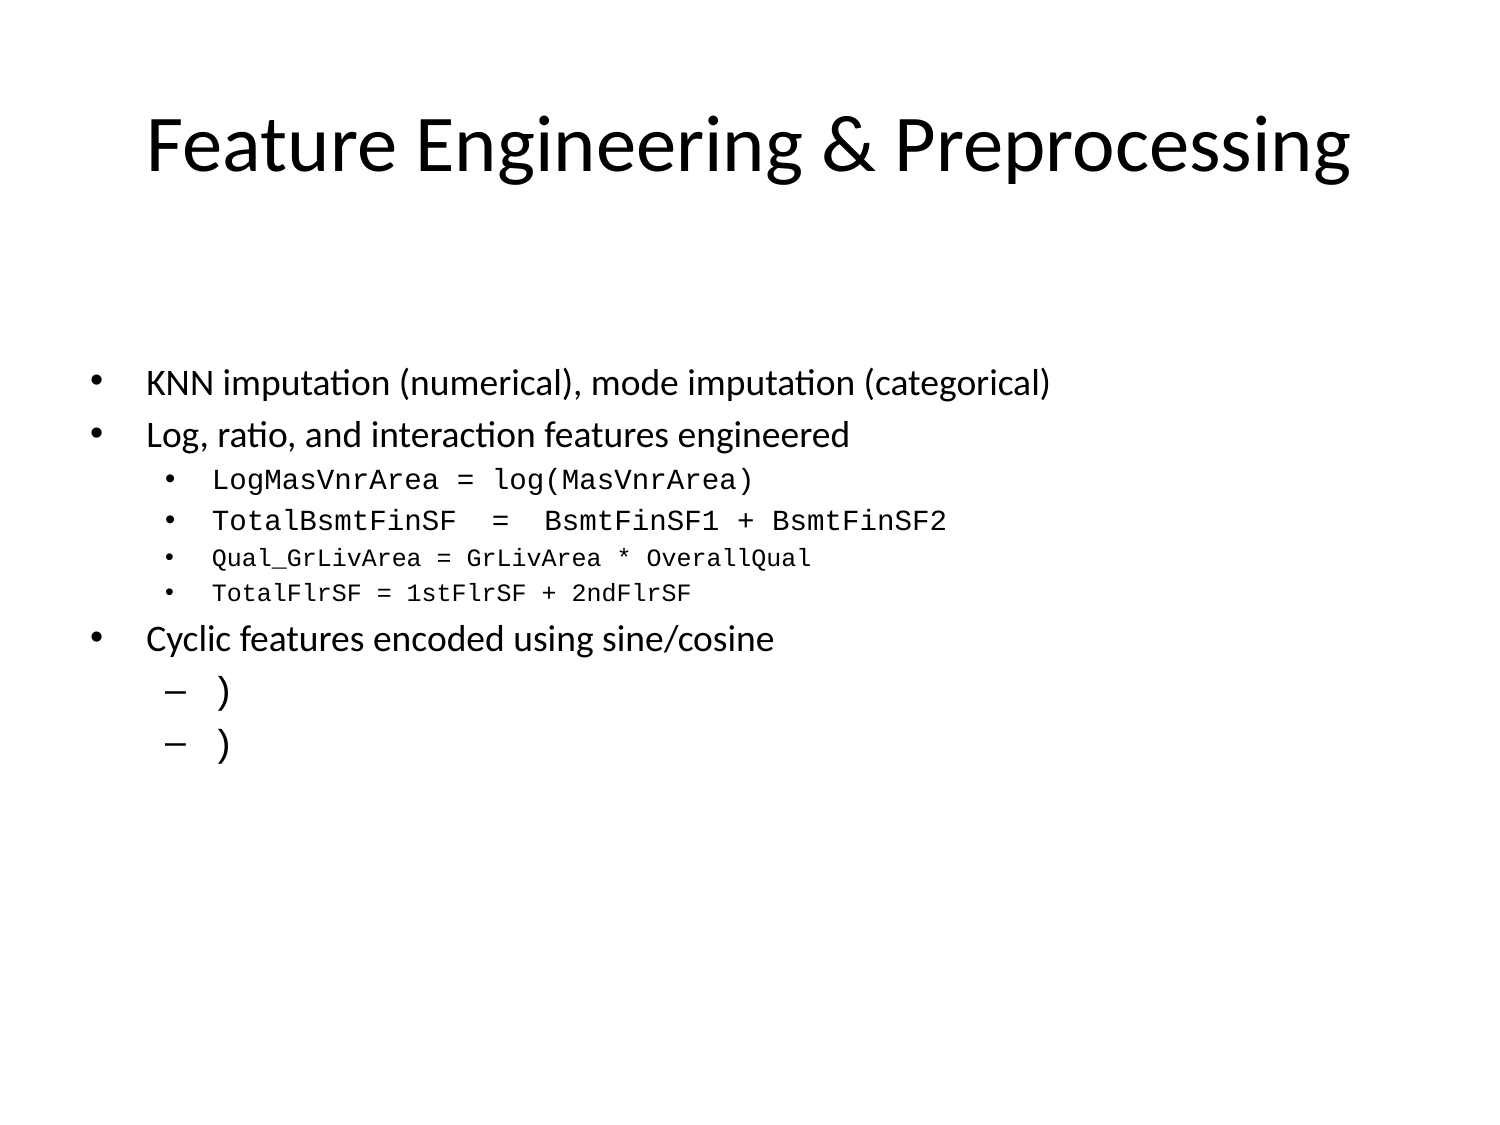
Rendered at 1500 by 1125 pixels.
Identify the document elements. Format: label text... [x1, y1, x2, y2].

title Feature Engineering & Preprocessing [75, 45, 1425, 233]
